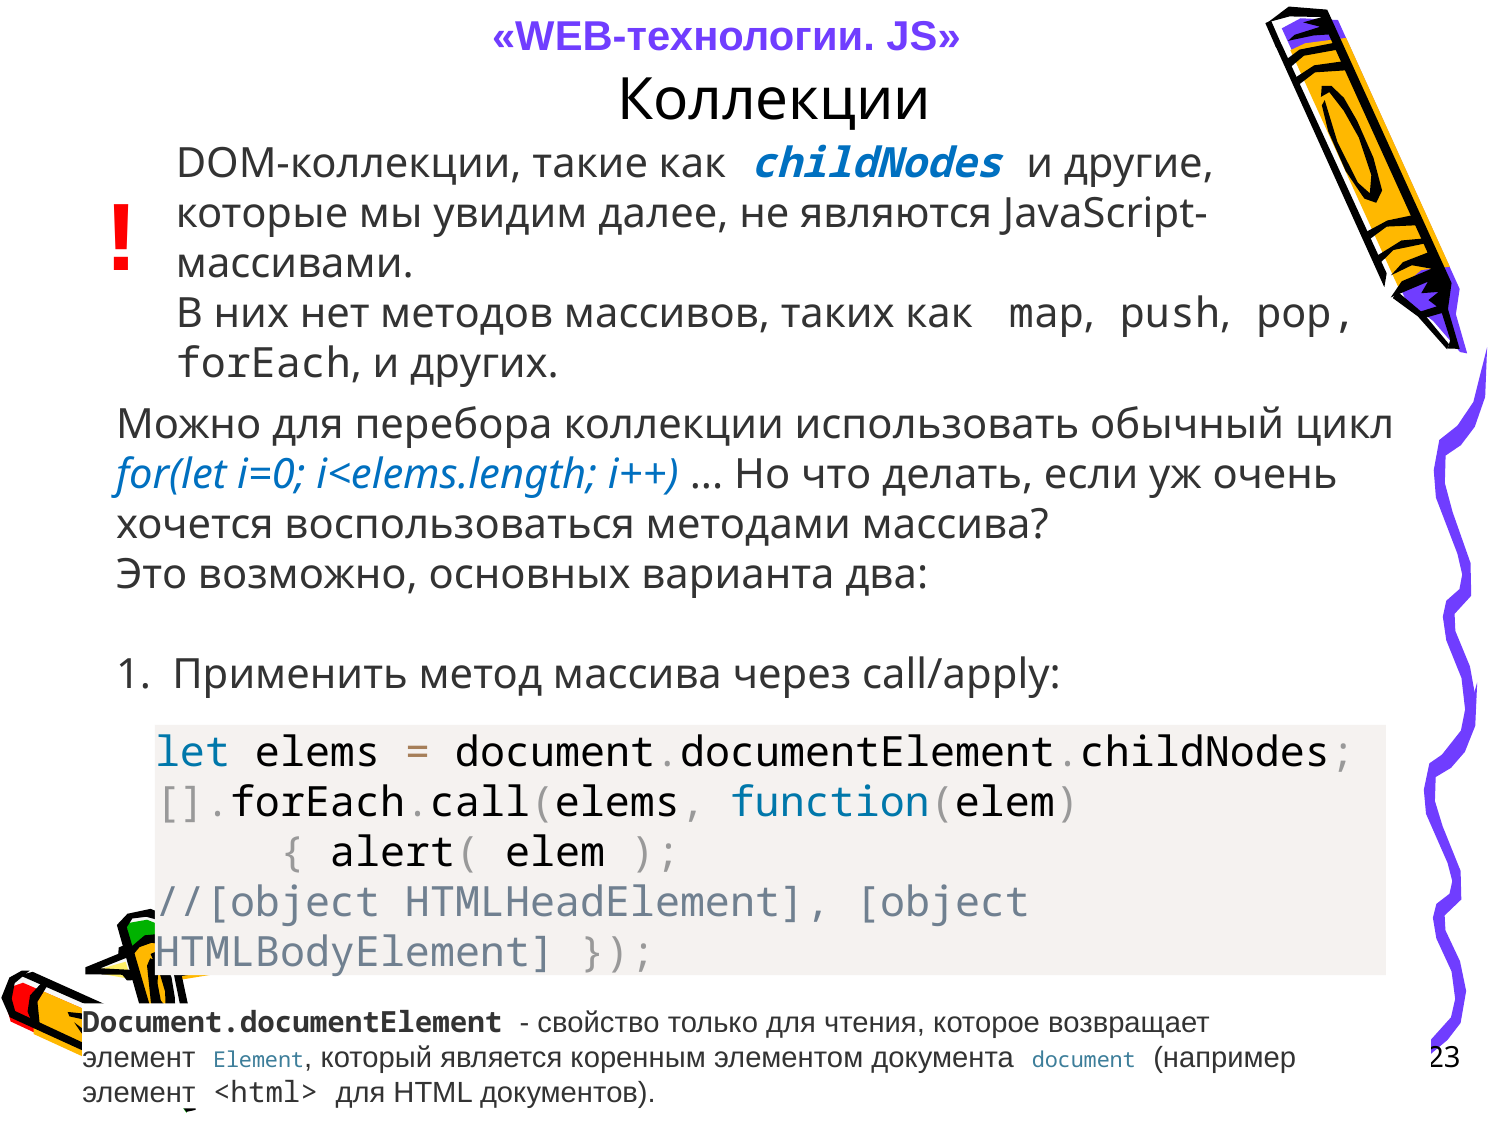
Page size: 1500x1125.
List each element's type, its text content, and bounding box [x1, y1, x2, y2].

text_box let elems = document.documentElement.childNodes; [].forEach.call(elems, function(elem) { alert( elem ); //[object HTMLHeadElement], [object HTMLBodyElement] }); [154, 724, 1386, 976]
slide_number 23 [1431, 1030, 1476, 1106]
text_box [76, 152, 1386, 370]
text_box «WEB-технологии. JS» [395, 0, 1069, 72]
title Коллекции [335, 40, 1213, 152]
text_box Можно для перебора коллекции использовать обычный цикл for(let i=0; i<elems.length; i++) ... Но что делать, если уж очень хочется воспользоваться методами массива? Это возможно, основных варианта два: Применить метод массива через call/apply: [101, 389, 1446, 705]
text_box Document.documentElement - свойство только для чтения, которое возвращает элемент Element, который является коренным элементом документа document (например элемент <html> для HTML документов). [82, 1003, 1431, 1109]
